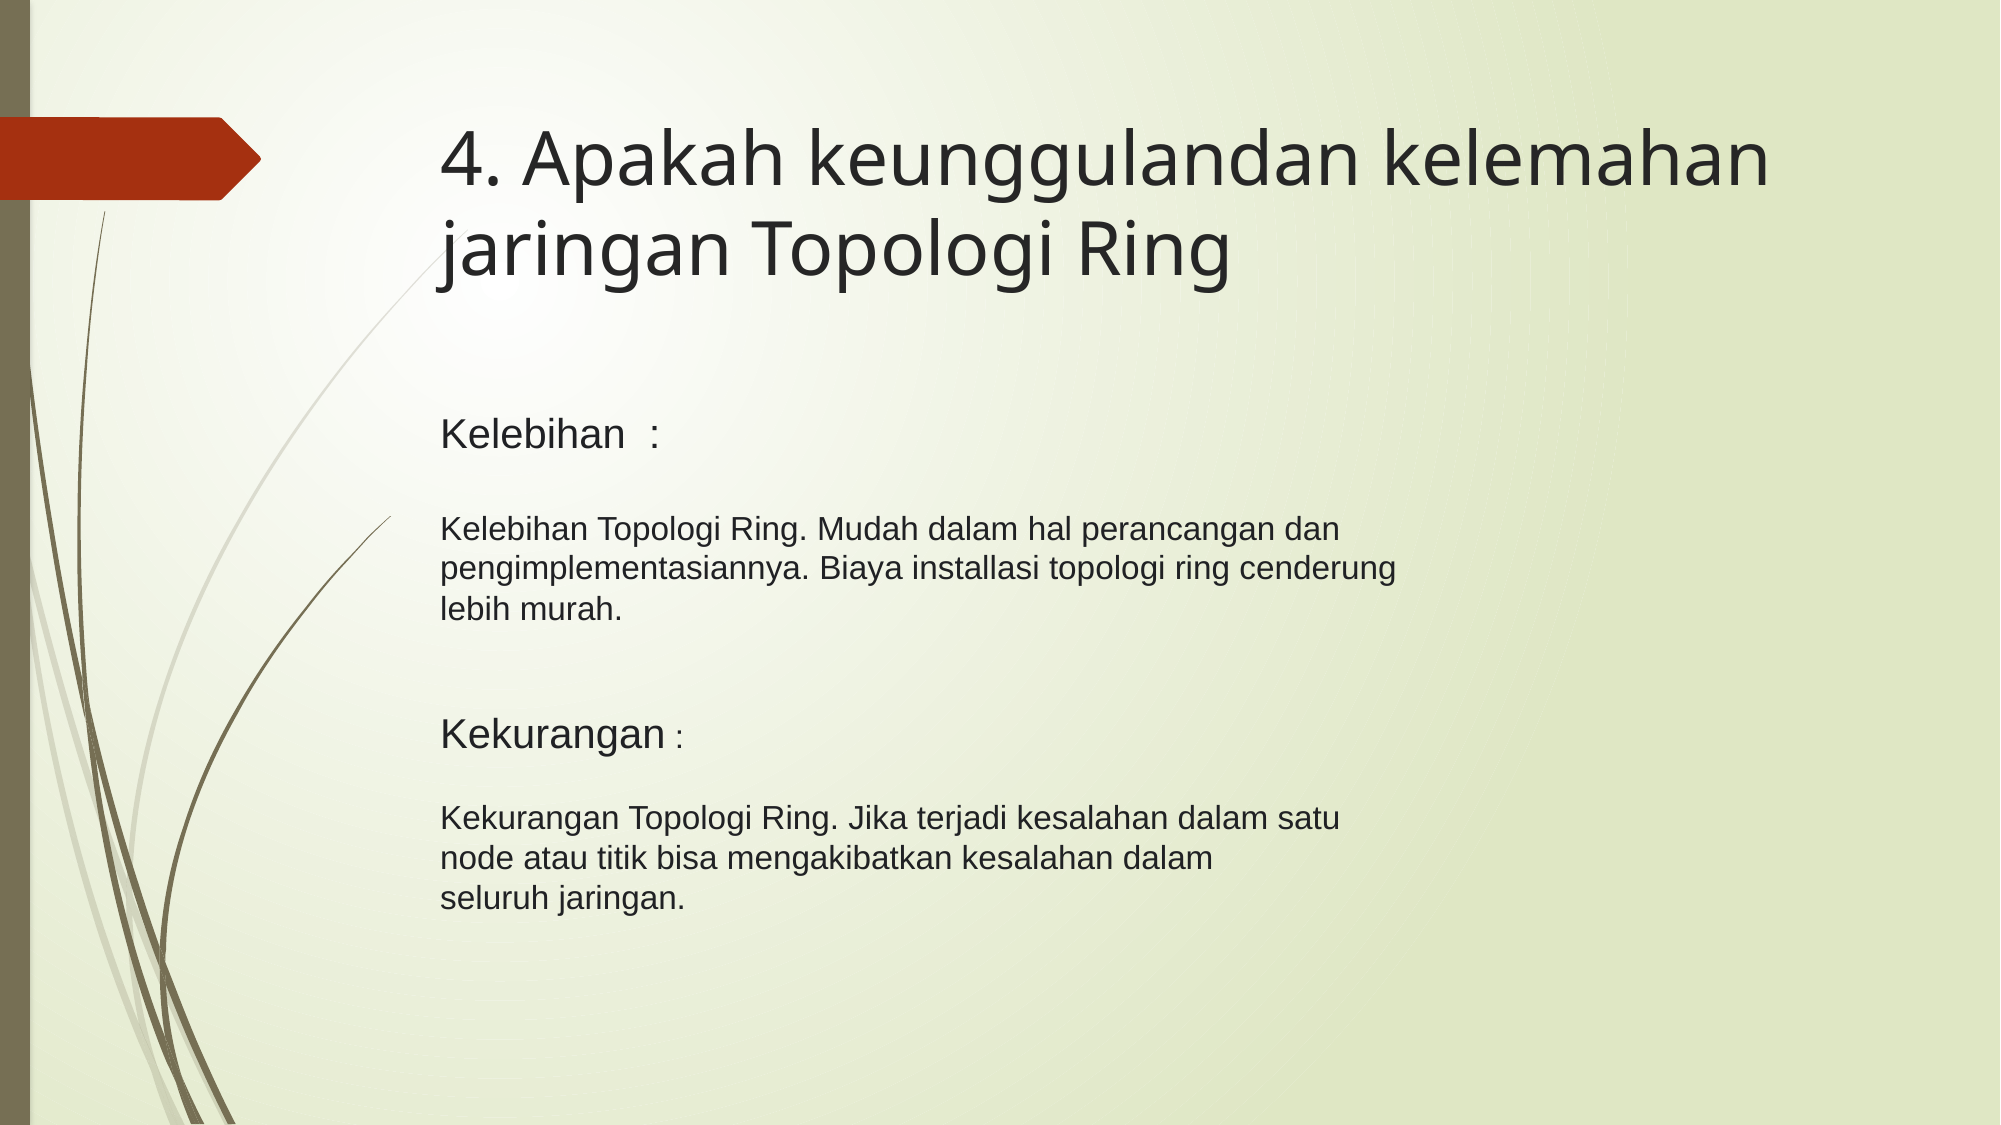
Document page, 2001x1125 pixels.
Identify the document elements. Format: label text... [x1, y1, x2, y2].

title 4. Apakah keunggulandan kelemahan jaringan Topologi Ring [425, 102, 1918, 313]
text_box Kelebihan : Kelebihan Topologi Ring. Mudah dalam hal perancangan dan pengimplementasiannya. Biaya installasi topologi ring cenderung lebih murah. Kekurangan : Kekurangan Topologi Ring. Jika terjadi kesalahan dalam satu node atau titik bisa mengakibatkan kesalahan dalam seluruh jaringan. [425, 399, 1426, 924]
